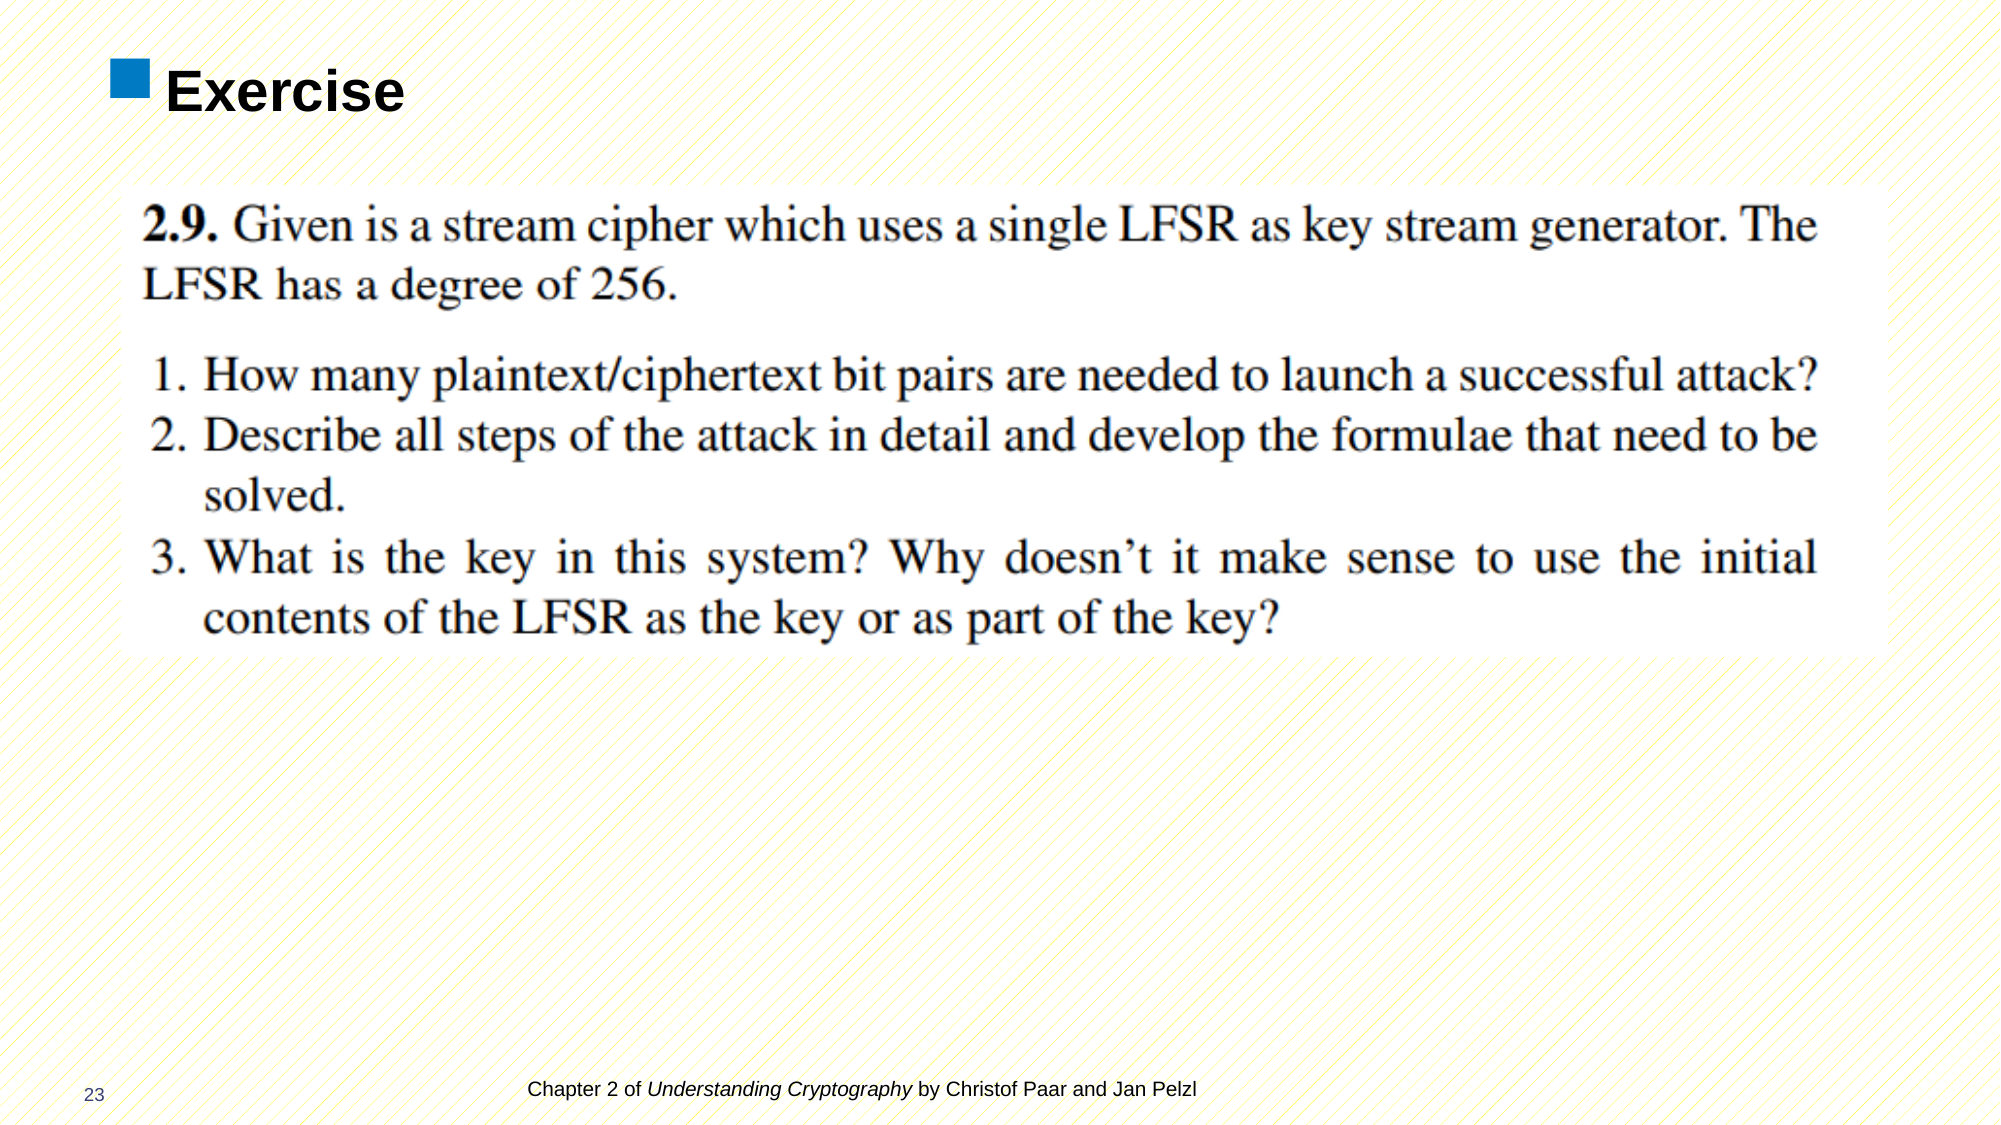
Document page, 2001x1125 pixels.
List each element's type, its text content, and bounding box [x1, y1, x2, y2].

slide_number 23 [38, 1082, 150, 1118]
title Exercise [103, 52, 1517, 138]
footer Chapter 2 of Understanding Cryptography by Christof Paar and Jan Pelzl [527, 1070, 1473, 1114]
picture [120, 185, 1888, 658]
